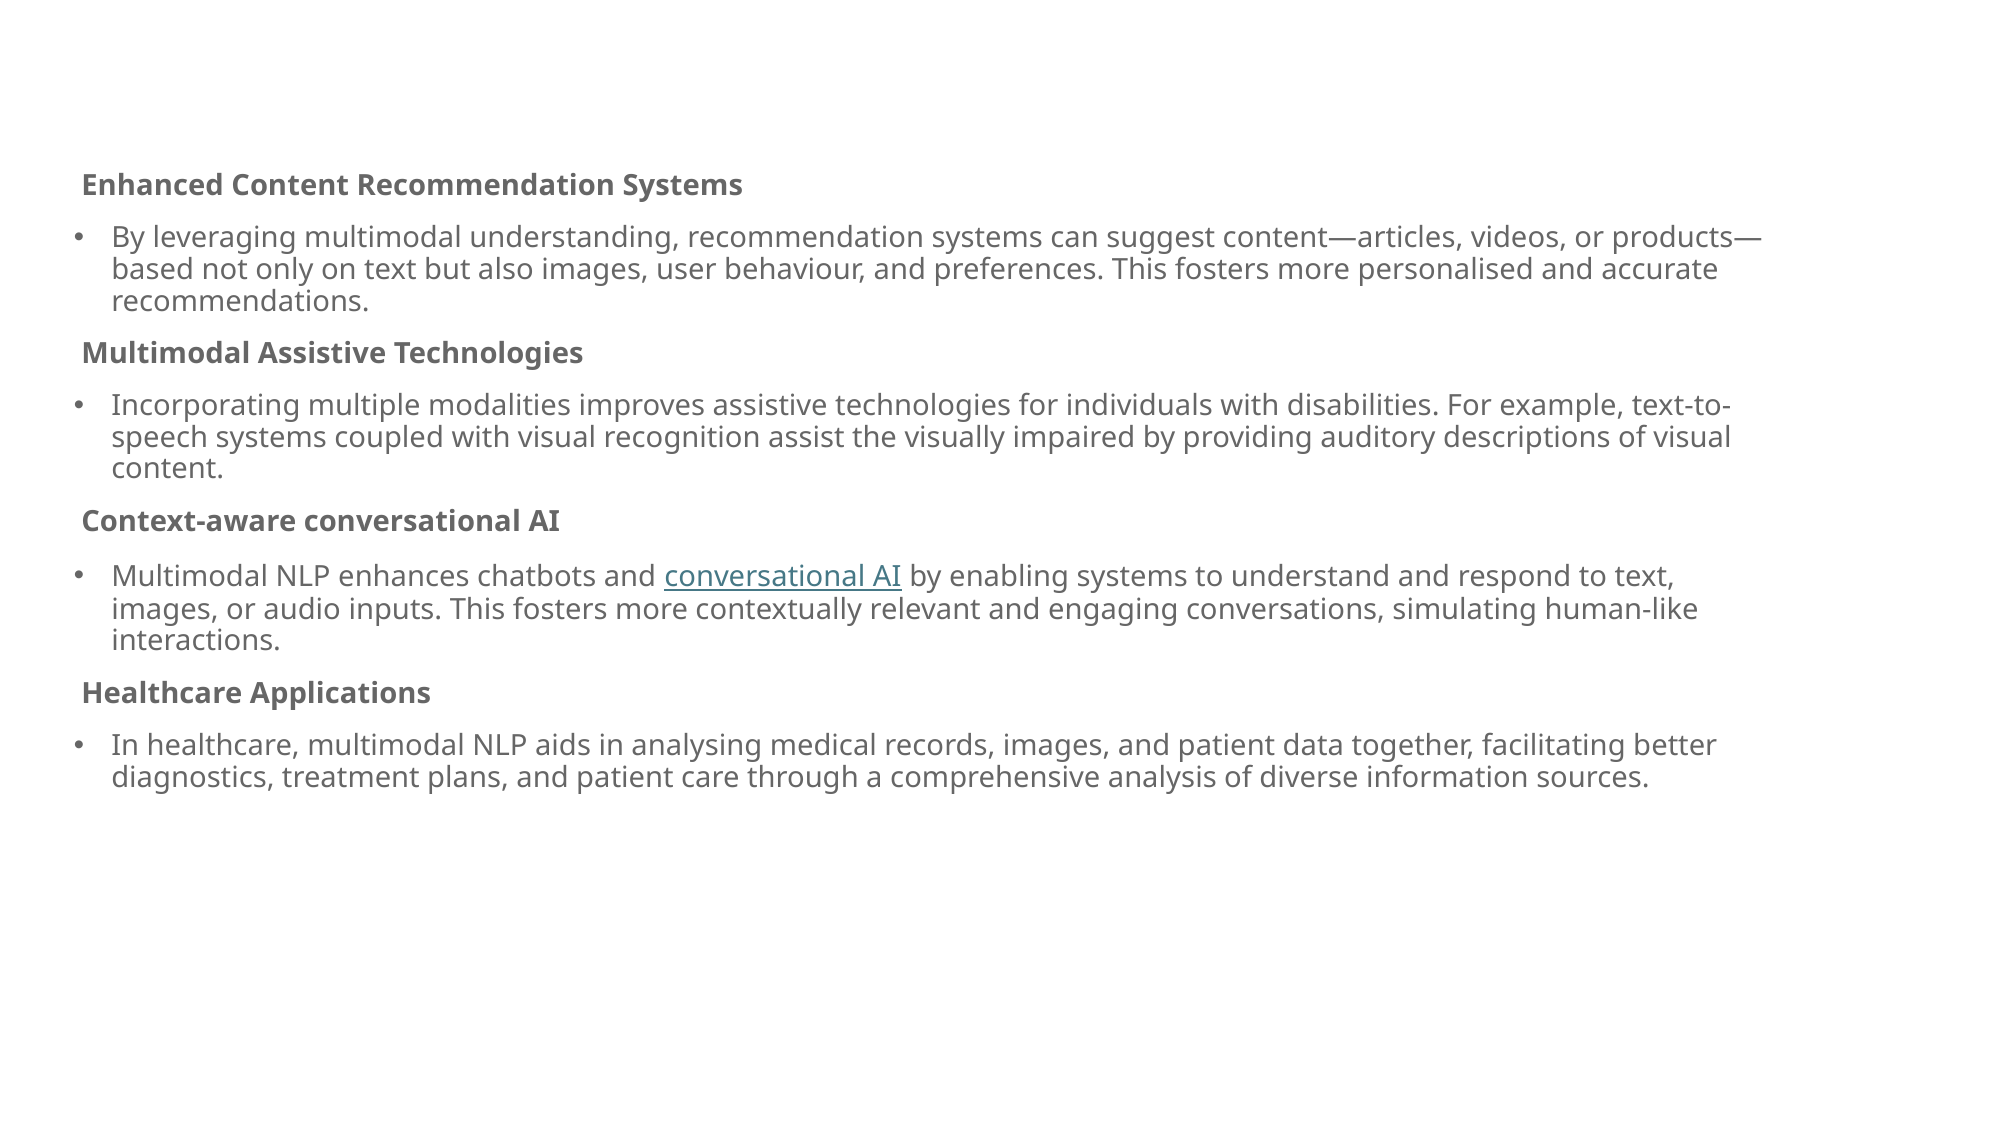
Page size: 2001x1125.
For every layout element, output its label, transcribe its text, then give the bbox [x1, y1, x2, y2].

list Enhanced Content Recommendation Systems By leveraging multimodal understanding, recommendation systems can suggest content—articles, videos, or products—based not only on text but also images, user behaviour, and preferences. This fosters more personalised and accurate recommendations. Multimodal Assistive Technologies Incorporating multiple modalities improves assistive technologies for individuals with disabilities. For example, text-to-speech systems coupled with visual recognition assist the visually impaired by providing auditory descriptions of visual content. Context-aware conversational AI Multimodal NLP enhances chatbots and conversational AI by enabling systems to understand and respond to text, images, or audio inputs. This fosters more contextually relevant and engaging conversations, simulating human-like interactions. Healthcare Applications In healthcare, multimodal NLP aids in analysing medical records, images, and patient data together, facilitating better diagnostics, treatment plans, and patient care through a comprehensive analysis of diverse information sources. [58, 162, 1784, 1102]
